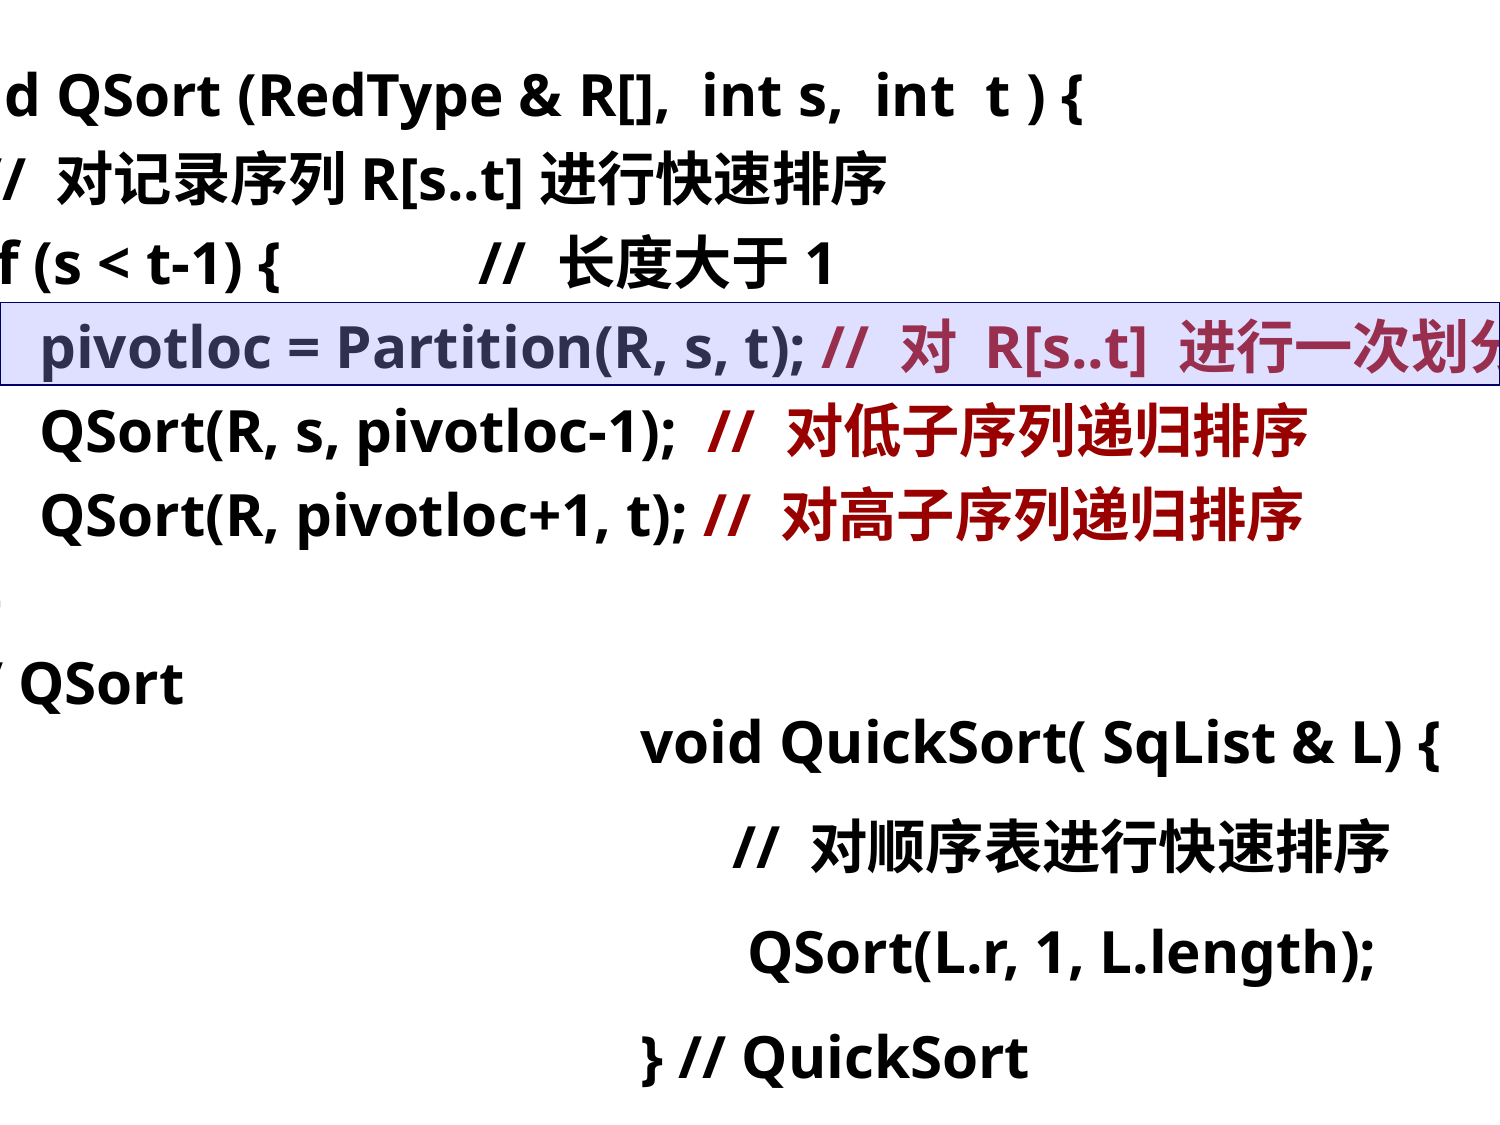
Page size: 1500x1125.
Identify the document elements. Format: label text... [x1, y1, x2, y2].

text_box void QSort (RedType & R[], int s, int t ) { // 对记录序列R[s..t]进行快速排序 if (s < t-1) { // 长度大于1 pivotloc = Partition(R, s, t); // 对 R[s..t] 进行一次划分 QSort(R, s, pivotloc-1); // 对低子序列递归排序 QSort(R, pivotloc+1, t); // 对高子序列递归排序 } } // QSort [0, 386, 1500, 724]
text_box [0, 302, 1500, 386]
text_box void QuickSort( SqList & L) { // 对顺序表进行快速排序 QSort(L.r, 1, L.length); } // QuickSort [625, 662, 1500, 1098]
text_box void QSort (RedType & R[], int s, int t ) { // 对记录序列R[s..t]进行快速排序 if (s < t-1) { // 长度大于1 pivotloc = Partition(R, s, t); // 对 R[s..t] 进行一次划分 QSort(R, s, pivotloc-1); // 对低子序列递归排序 QSort(R, pivotloc+1, t); // 对高子序列递归排序 } } // QSort [0, 36, 1500, 302]
